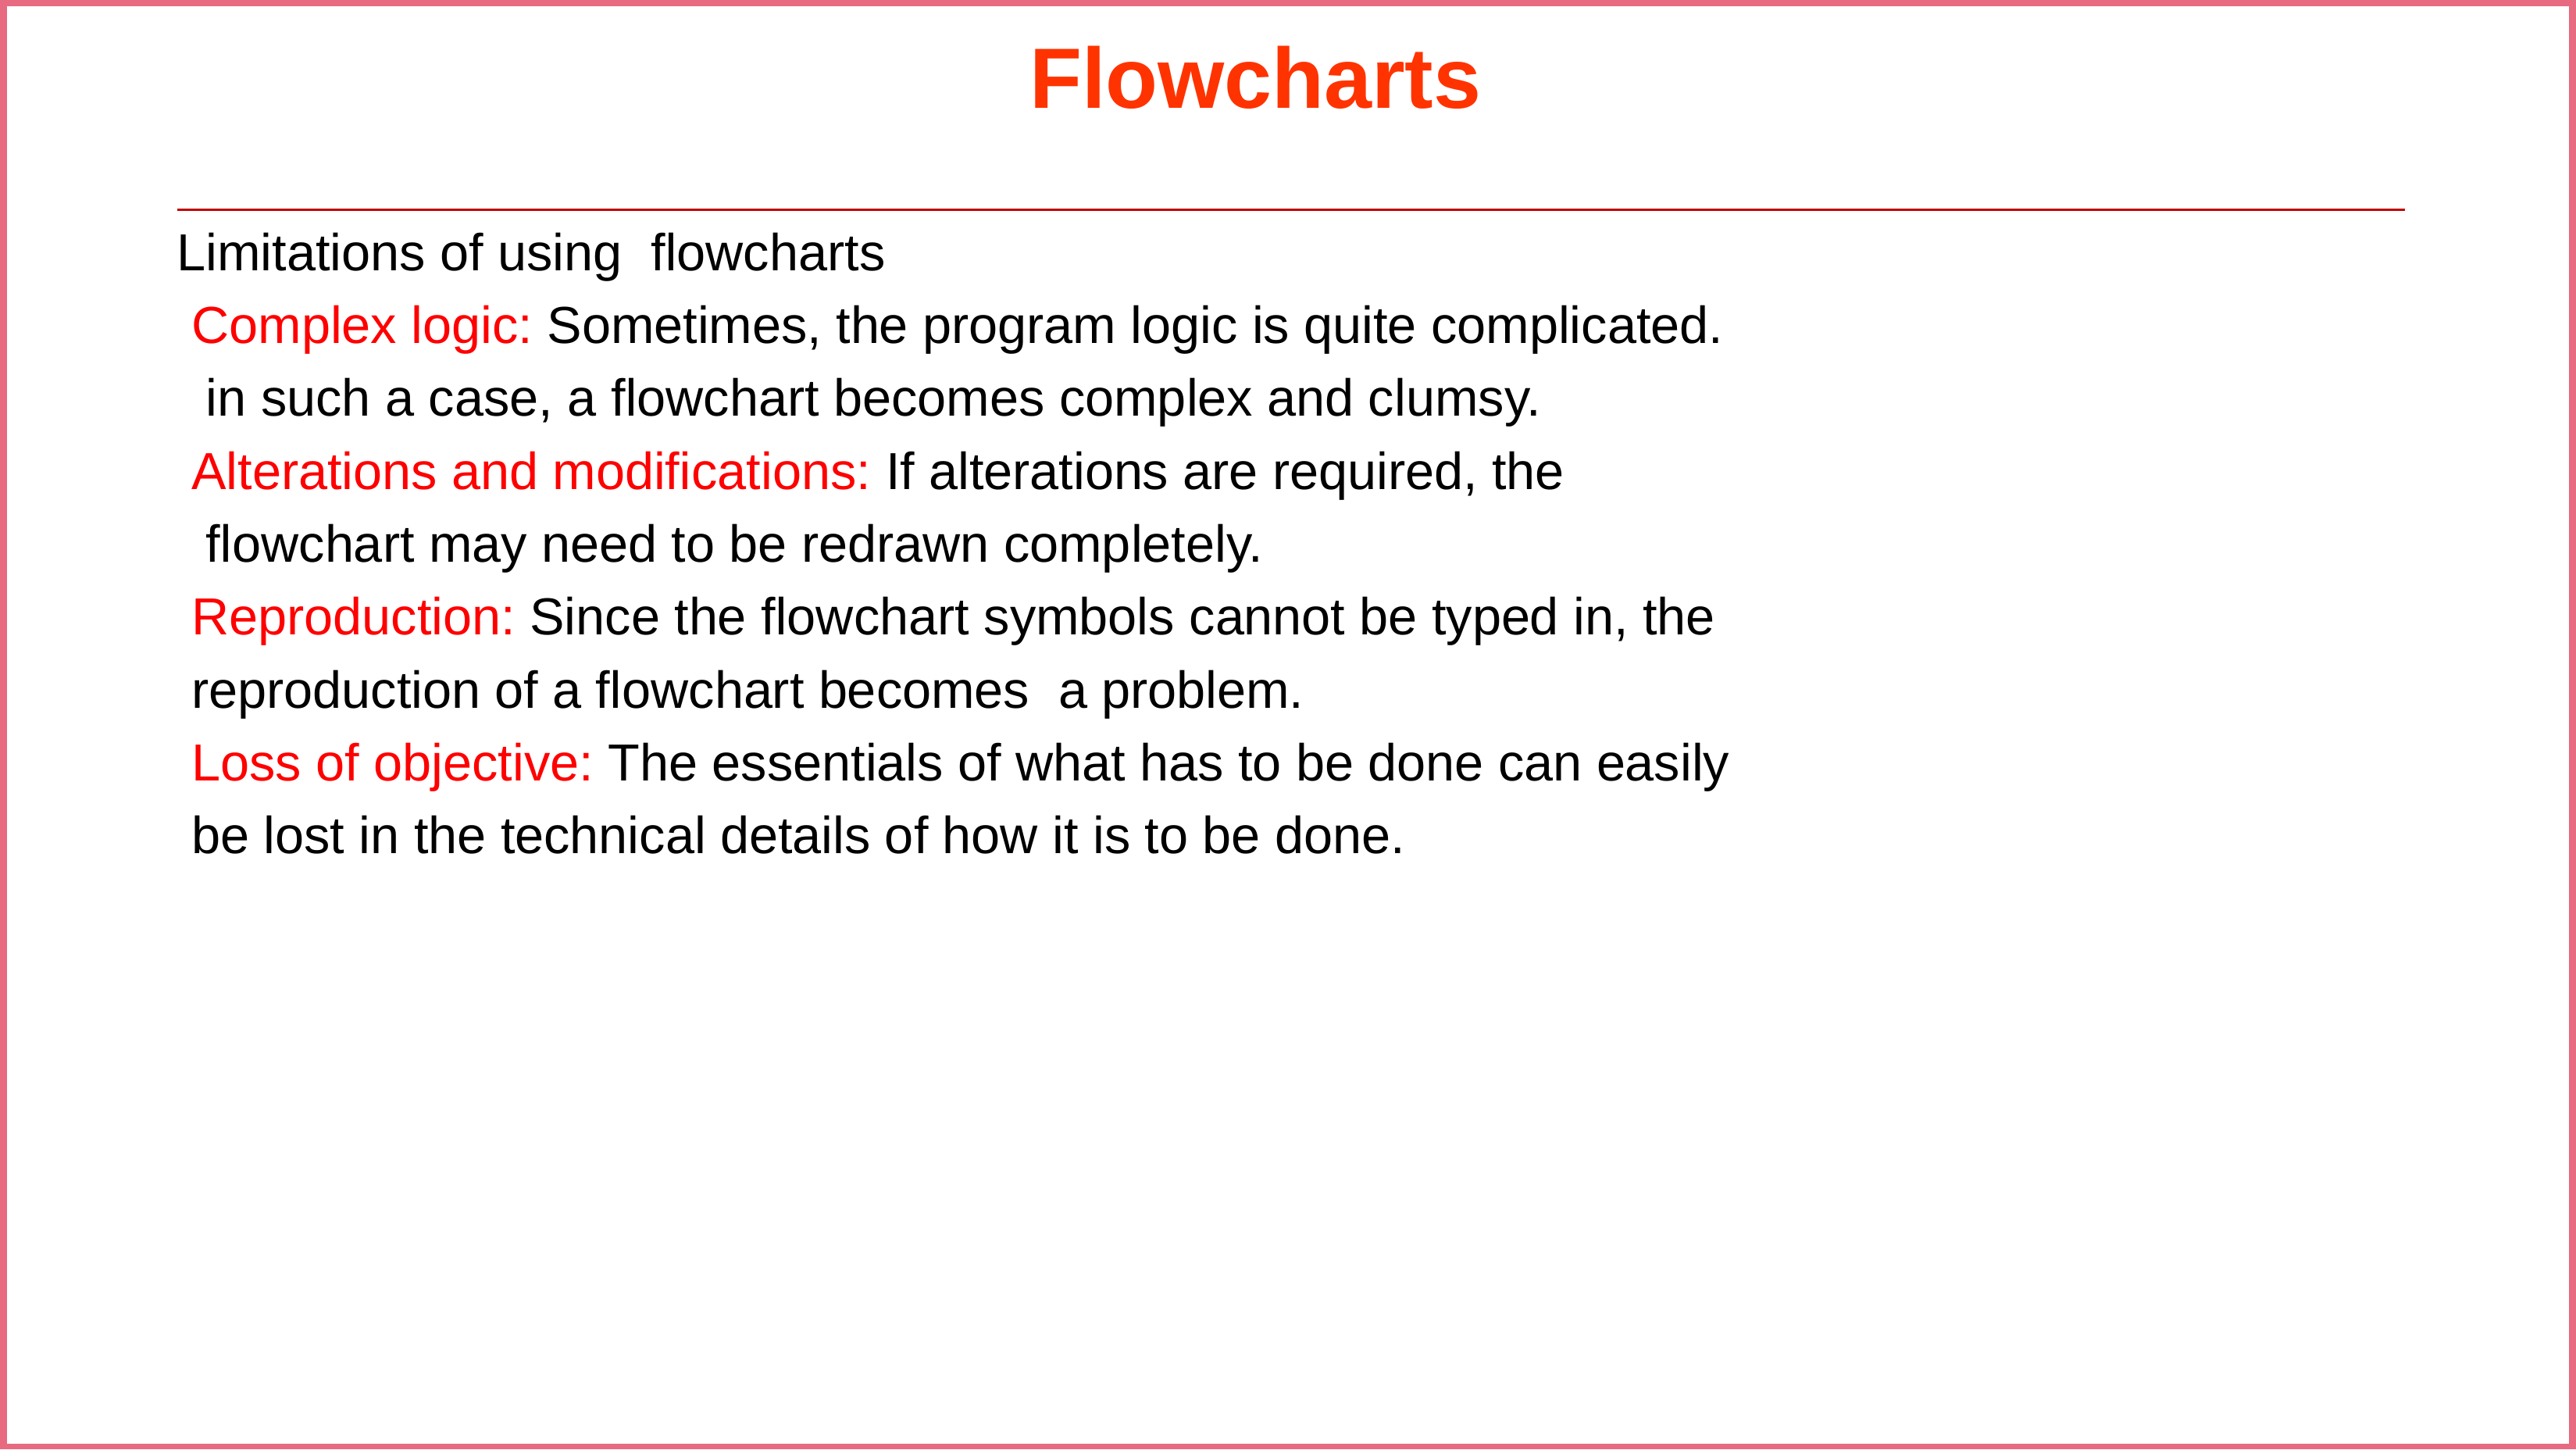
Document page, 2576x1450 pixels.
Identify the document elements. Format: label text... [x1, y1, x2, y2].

title Flowcharts [550, 30, 1961, 197]
list Limitations of using ﬂowcharts Complex logic: Sometimes, the program logic is quite complicated. in such a case, a ﬂowchart becomes complex and clumsy. Alterations and modiﬁcations: If alterations are required, the ﬂowchart may need to be redrawn completely. Reproduction: Since the ﬂowchart symbols cannot be typed in, the reproduction of a ﬂowchart becomes a problem. Loss of objective: The essentials of what has to be done can easily be lost in the technical details of how it is to be done. [177, 218, 2399, 1048]
